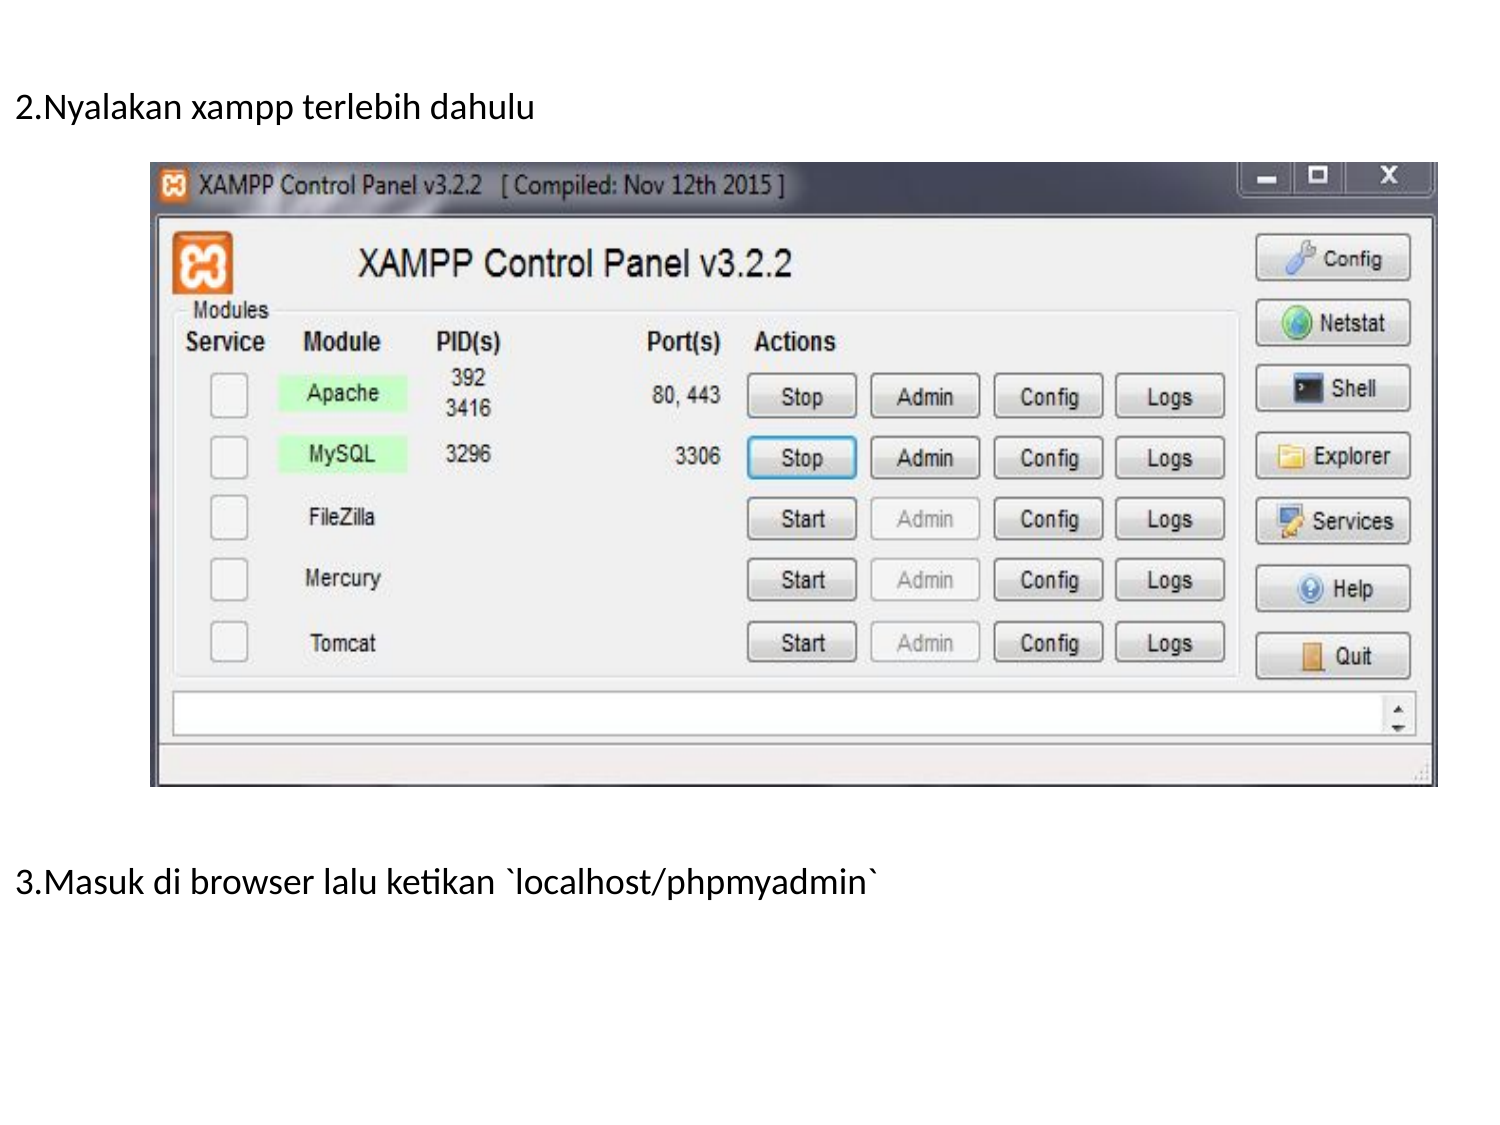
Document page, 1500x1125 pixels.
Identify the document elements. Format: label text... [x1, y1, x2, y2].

text_box 3.Masuk di browser lalu ketikan `localhost/phpmyadmin` [0, 849, 1500, 910]
picture [149, 162, 1438, 787]
text_box 2.Nyalakan xampp terlebih dahulu [0, 74, 1500, 135]
